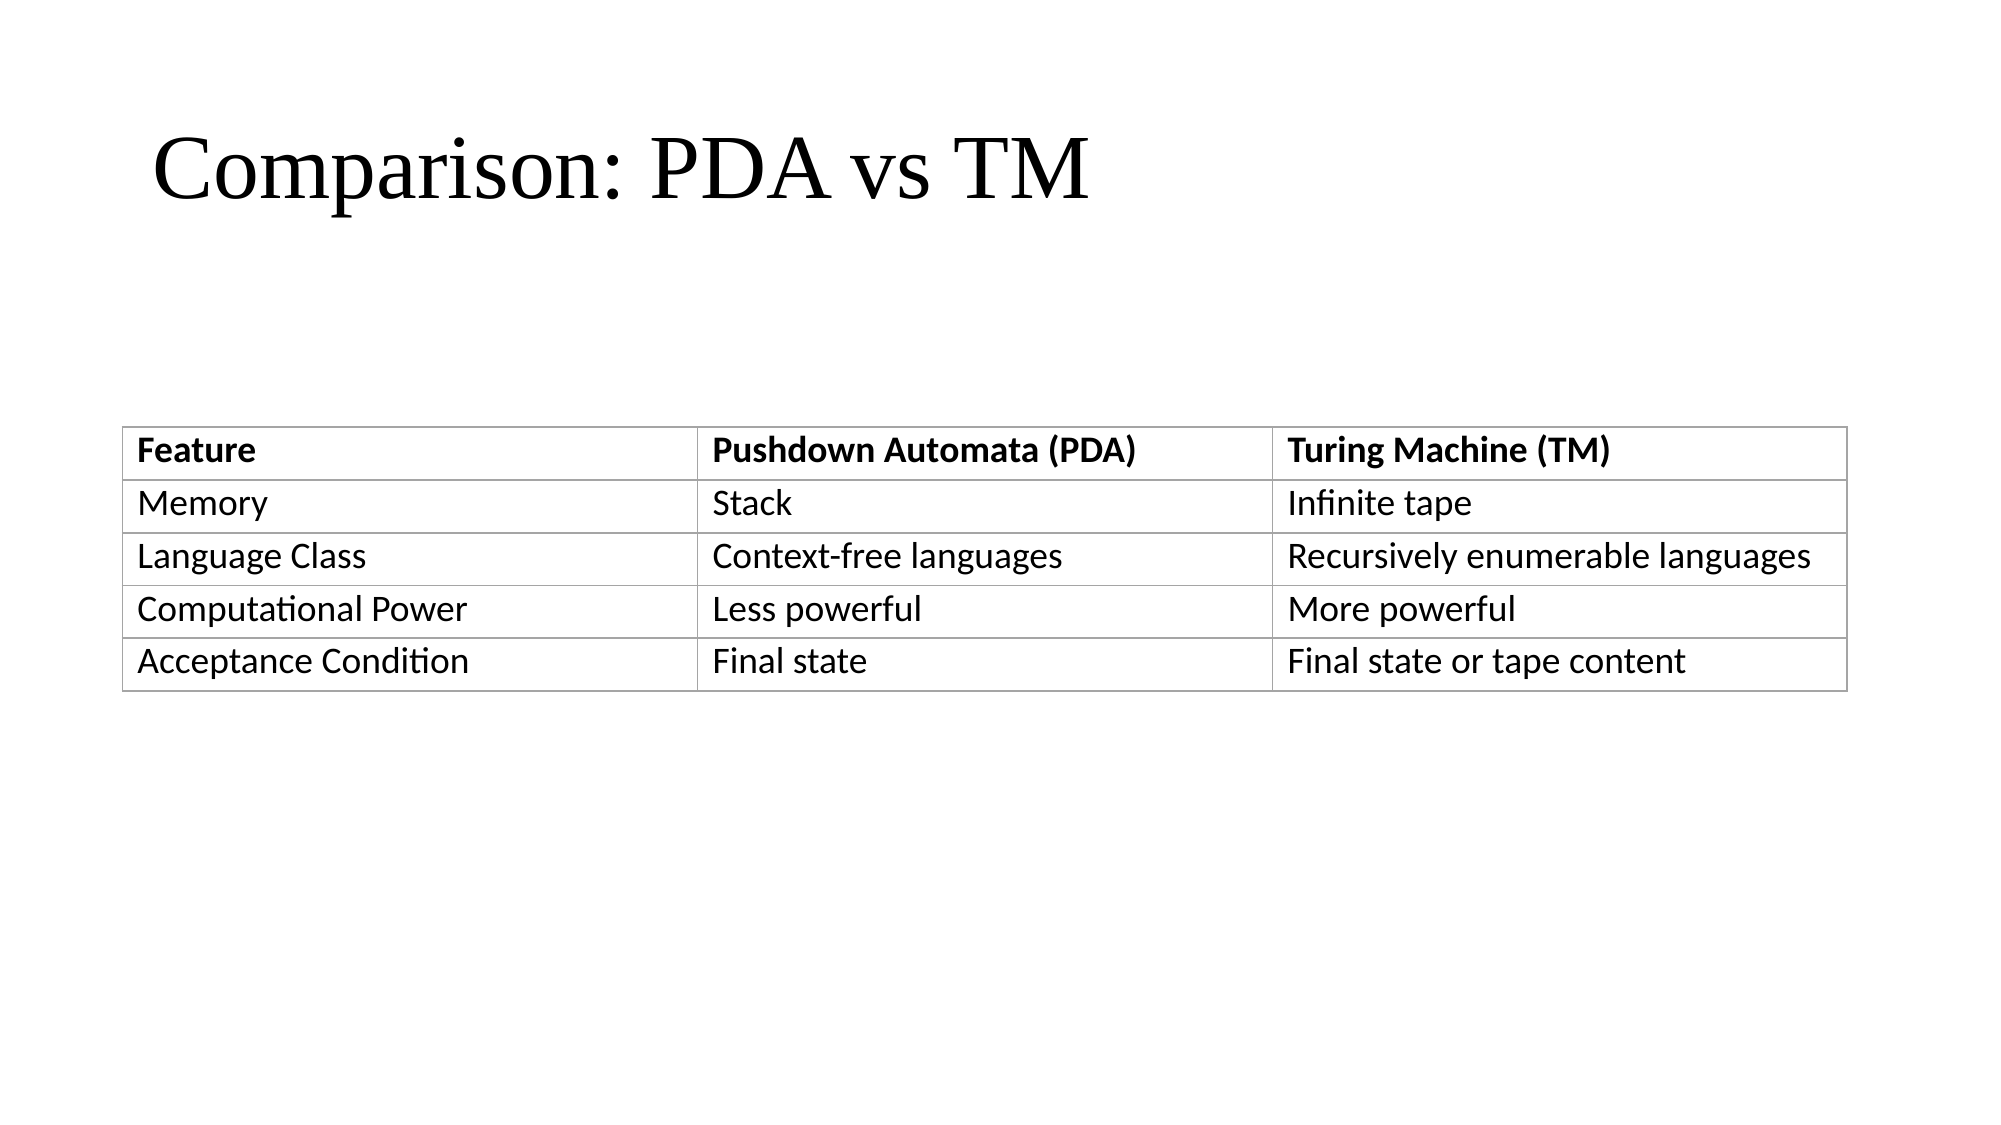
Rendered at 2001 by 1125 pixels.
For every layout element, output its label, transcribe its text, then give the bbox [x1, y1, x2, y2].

table_cell Computational Power [123, 586, 697, 637]
table_cell Context-free languages [698, 534, 1272, 585]
table_cell Recursively enumerable languages [1273, 534, 1846, 585]
table_cell Memory [123, 481, 697, 532]
table_cell Acceptance Condition [123, 639, 697, 690]
table_cell Language Class [123, 534, 697, 585]
table_cell Infinite tape [1273, 481, 1846, 532]
table_cell More powerful [1273, 586, 1846, 637]
table_cell Less powerful [698, 586, 1272, 637]
title Comparison: PDA vs TM [137, 59, 1863, 278]
table_header Pushdown Automata (PDA) [698, 428, 1272, 479]
table_header Feature [123, 428, 697, 479]
table_cell Stack [698, 481, 1272, 532]
table_cell Final state or tape content [1273, 639, 1846, 690]
table_cell Final state [698, 639, 1272, 690]
table_header Turing Machine (TM) [1273, 428, 1846, 479]
